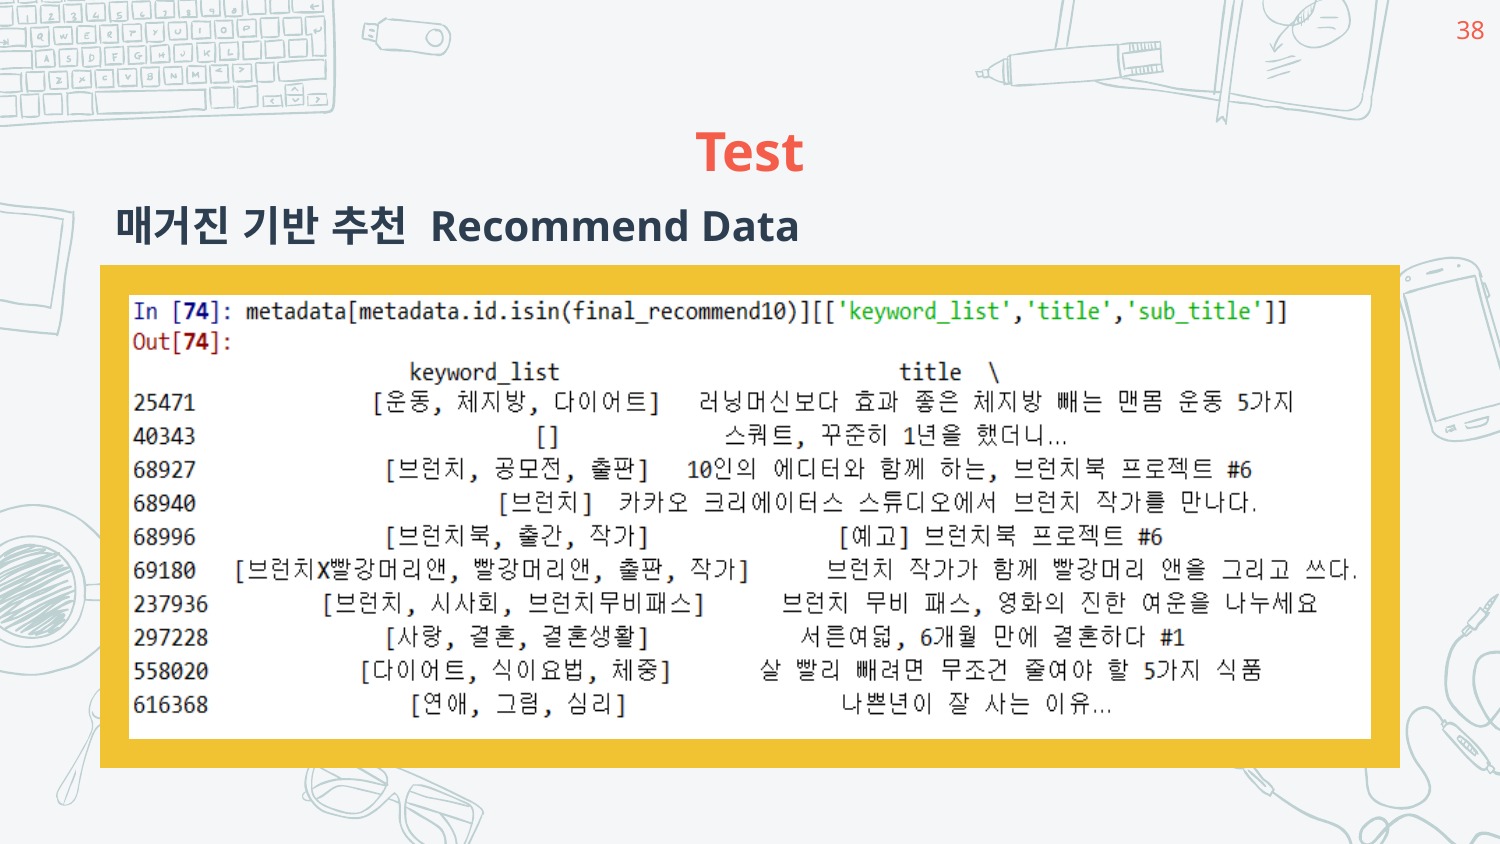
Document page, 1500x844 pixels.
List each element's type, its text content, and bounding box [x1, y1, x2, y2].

picture [129, 294, 1371, 739]
text_box [100, 265, 1400, 768]
slide_number ‹#› [1435, 0, 1500, 53]
title Test [185, 102, 1315, 177]
list 매거진 기반 추천 Recommend Data [100, 177, 1357, 265]
